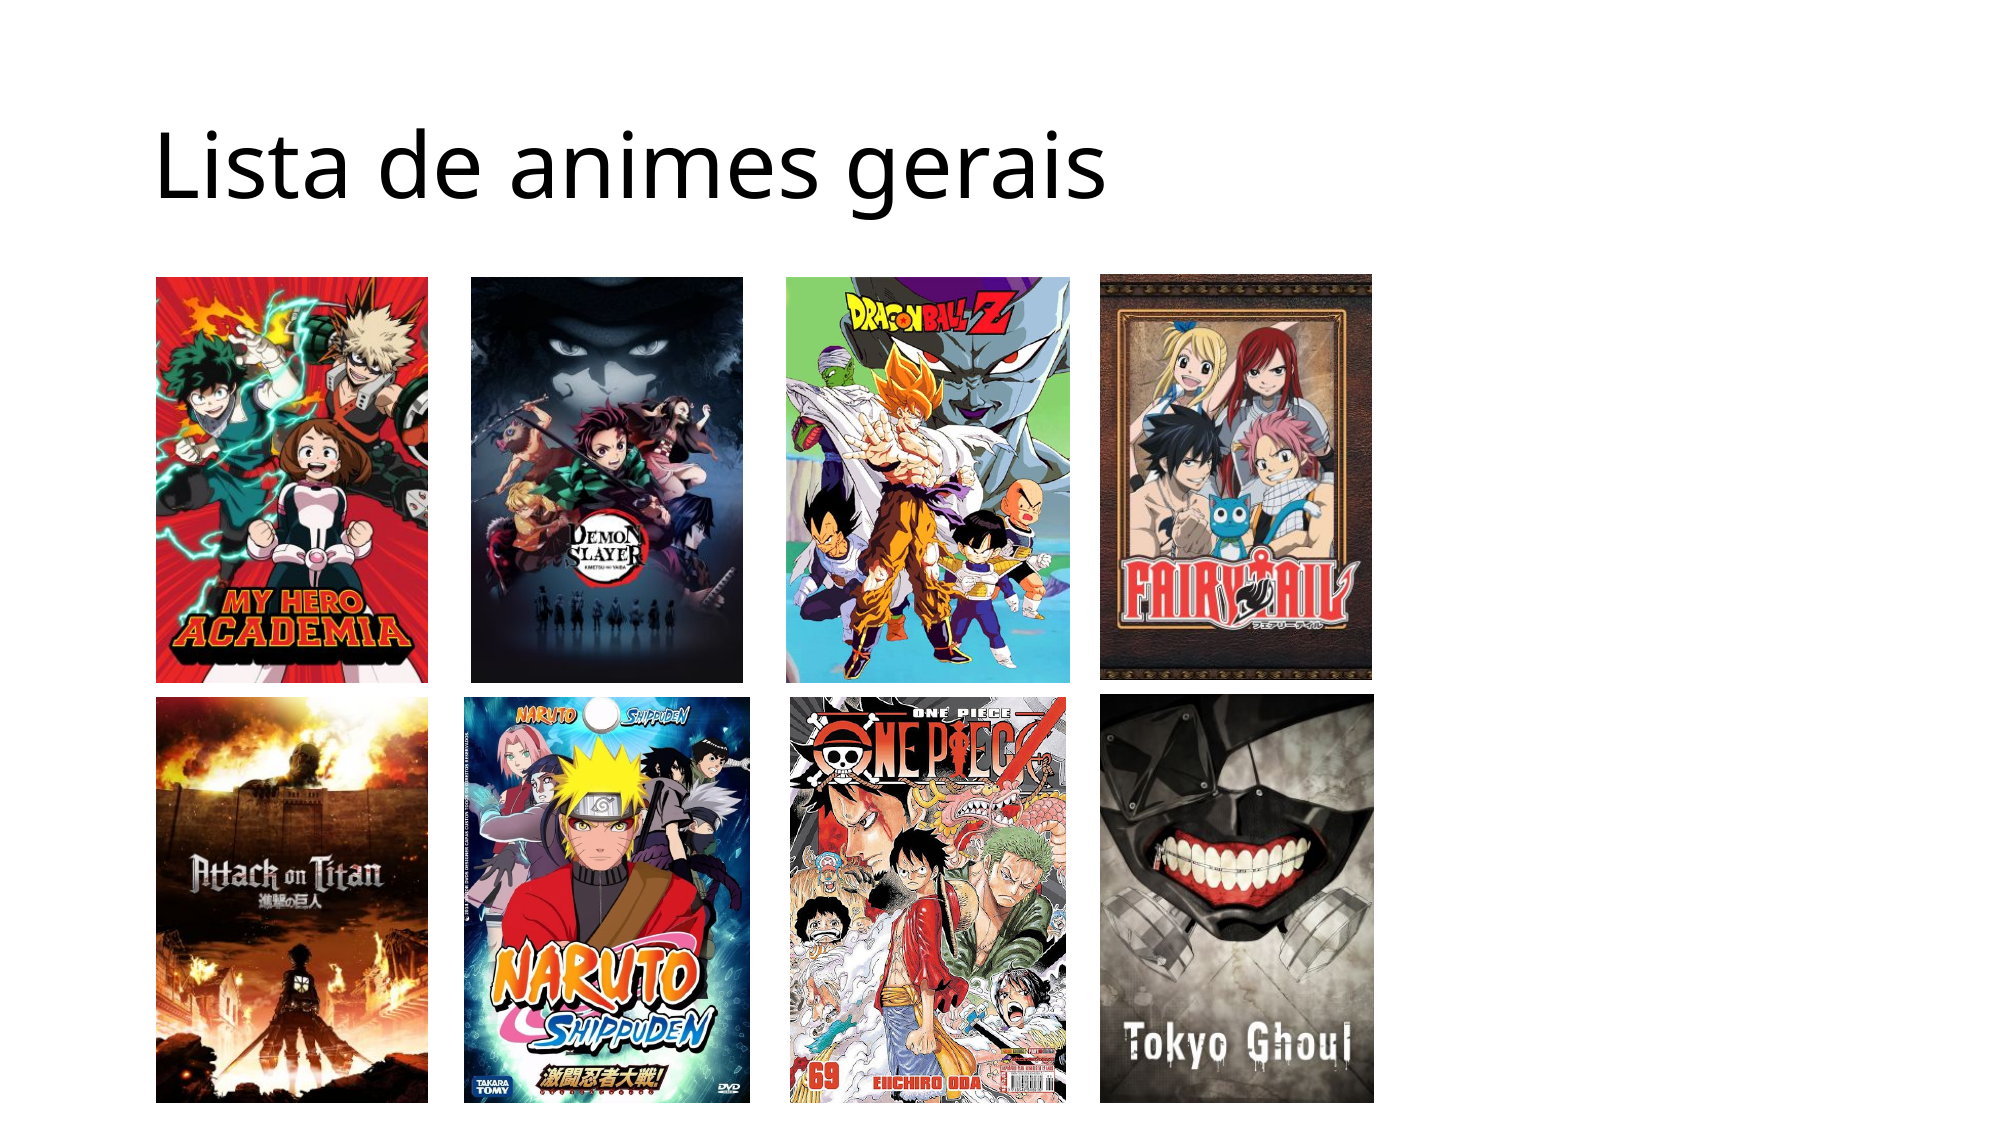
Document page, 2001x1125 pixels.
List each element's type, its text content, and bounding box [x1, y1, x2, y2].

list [786, 277, 1070, 683]
picture [156, 697, 428, 1103]
picture [156, 277, 428, 683]
picture [790, 697, 1066, 1103]
picture [471, 277, 743, 683]
picture [464, 697, 750, 1103]
picture [1100, 274, 1372, 680]
title Lista de animes gerais [137, 59, 1863, 278]
picture [1100, 694, 1374, 1103]
